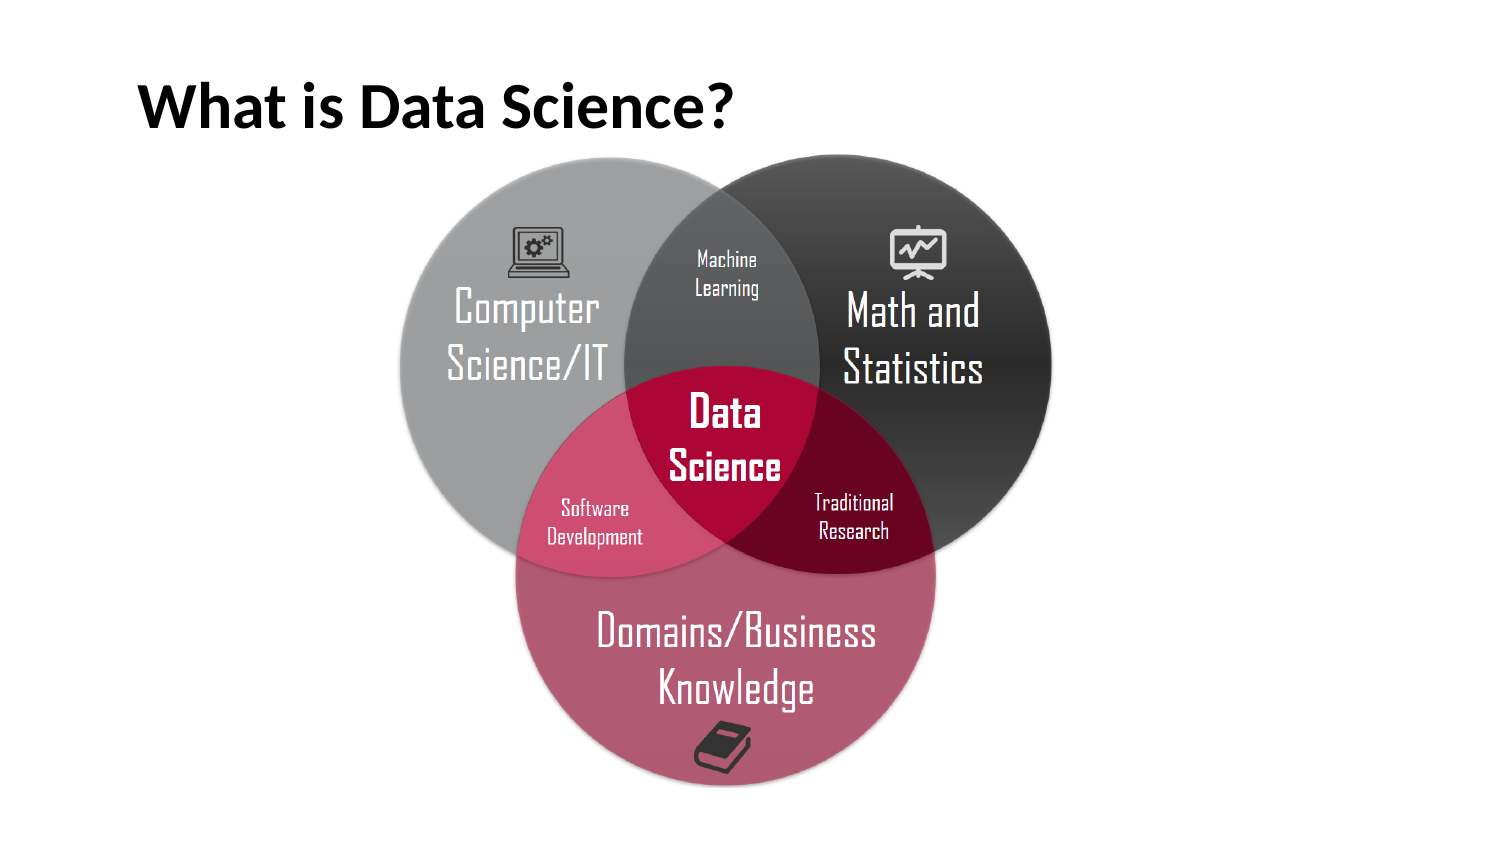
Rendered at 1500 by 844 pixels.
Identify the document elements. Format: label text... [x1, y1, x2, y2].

title What is Data Science? [64, 32, 809, 173]
picture [371, 149, 1076, 789]
